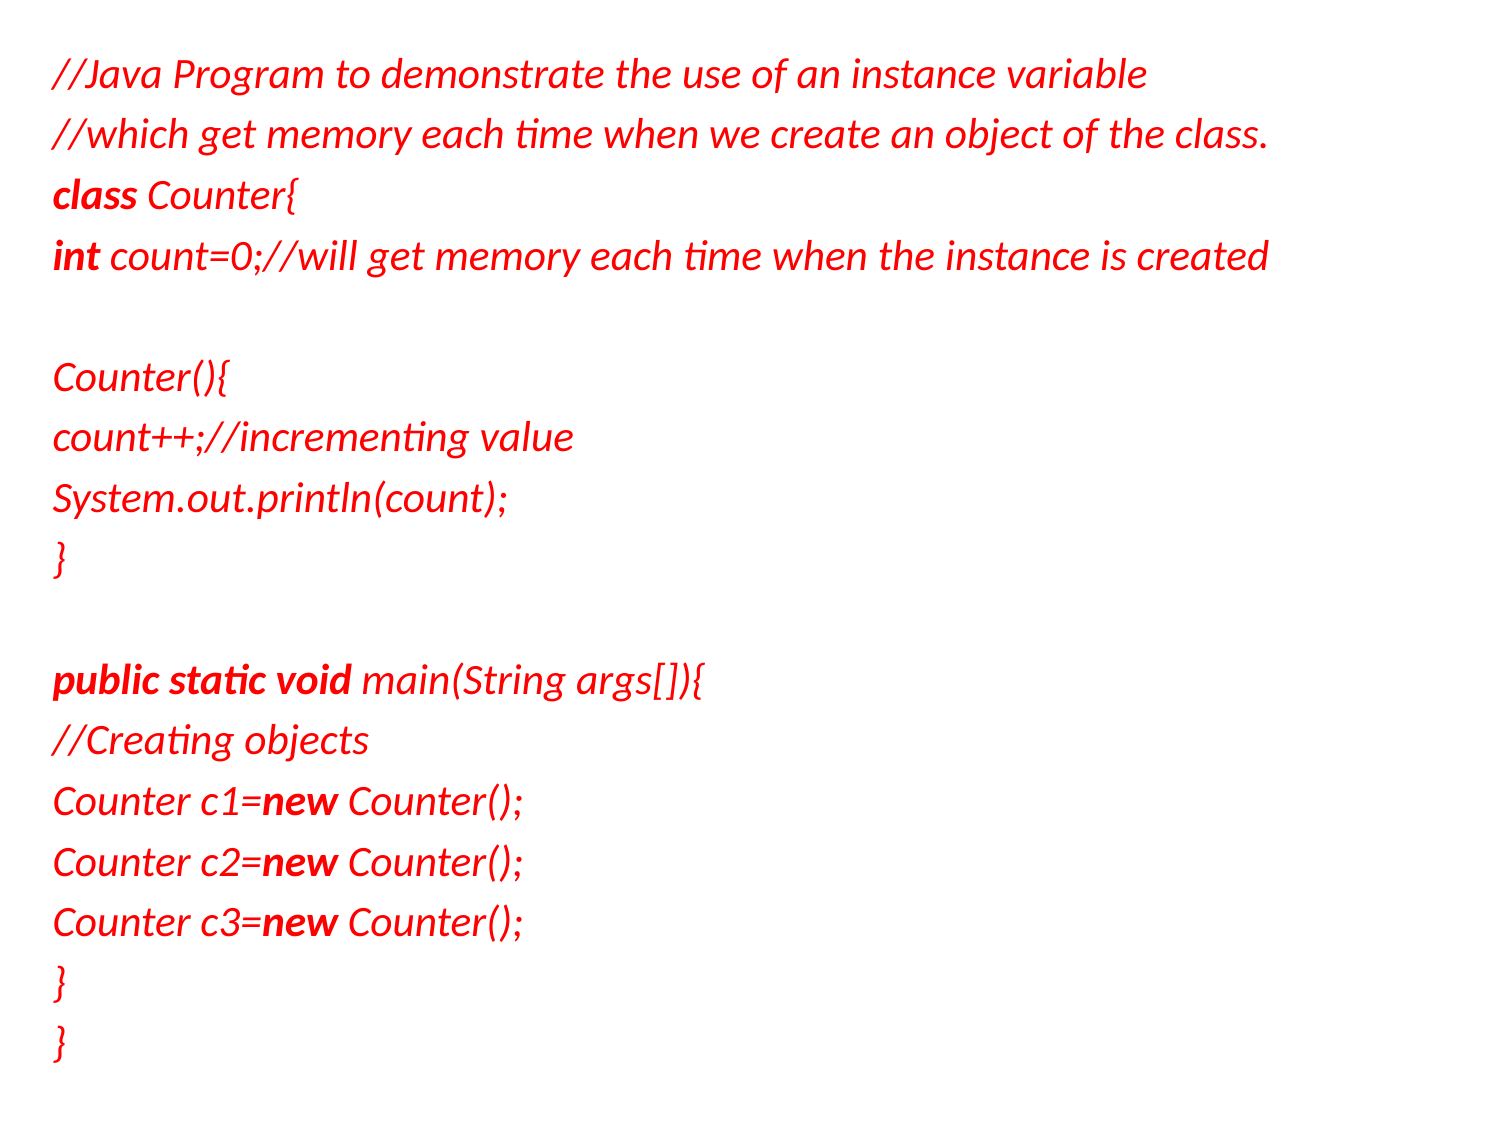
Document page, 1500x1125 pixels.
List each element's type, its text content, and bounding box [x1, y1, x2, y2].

list //Java Program to demonstrate the use of an instance variable //which get memory each time when we create an object of the class. class Counter{ int count=0;//will get memory each time when the instance is created Counter(){ count++;//incrementing value System.out.println(count); } public static void main(String args[]){ //Creating objects Counter c1=new Counter(); Counter c2=new Counter(); Counter c3=new Counter(); } } [37, 37, 1463, 1088]
